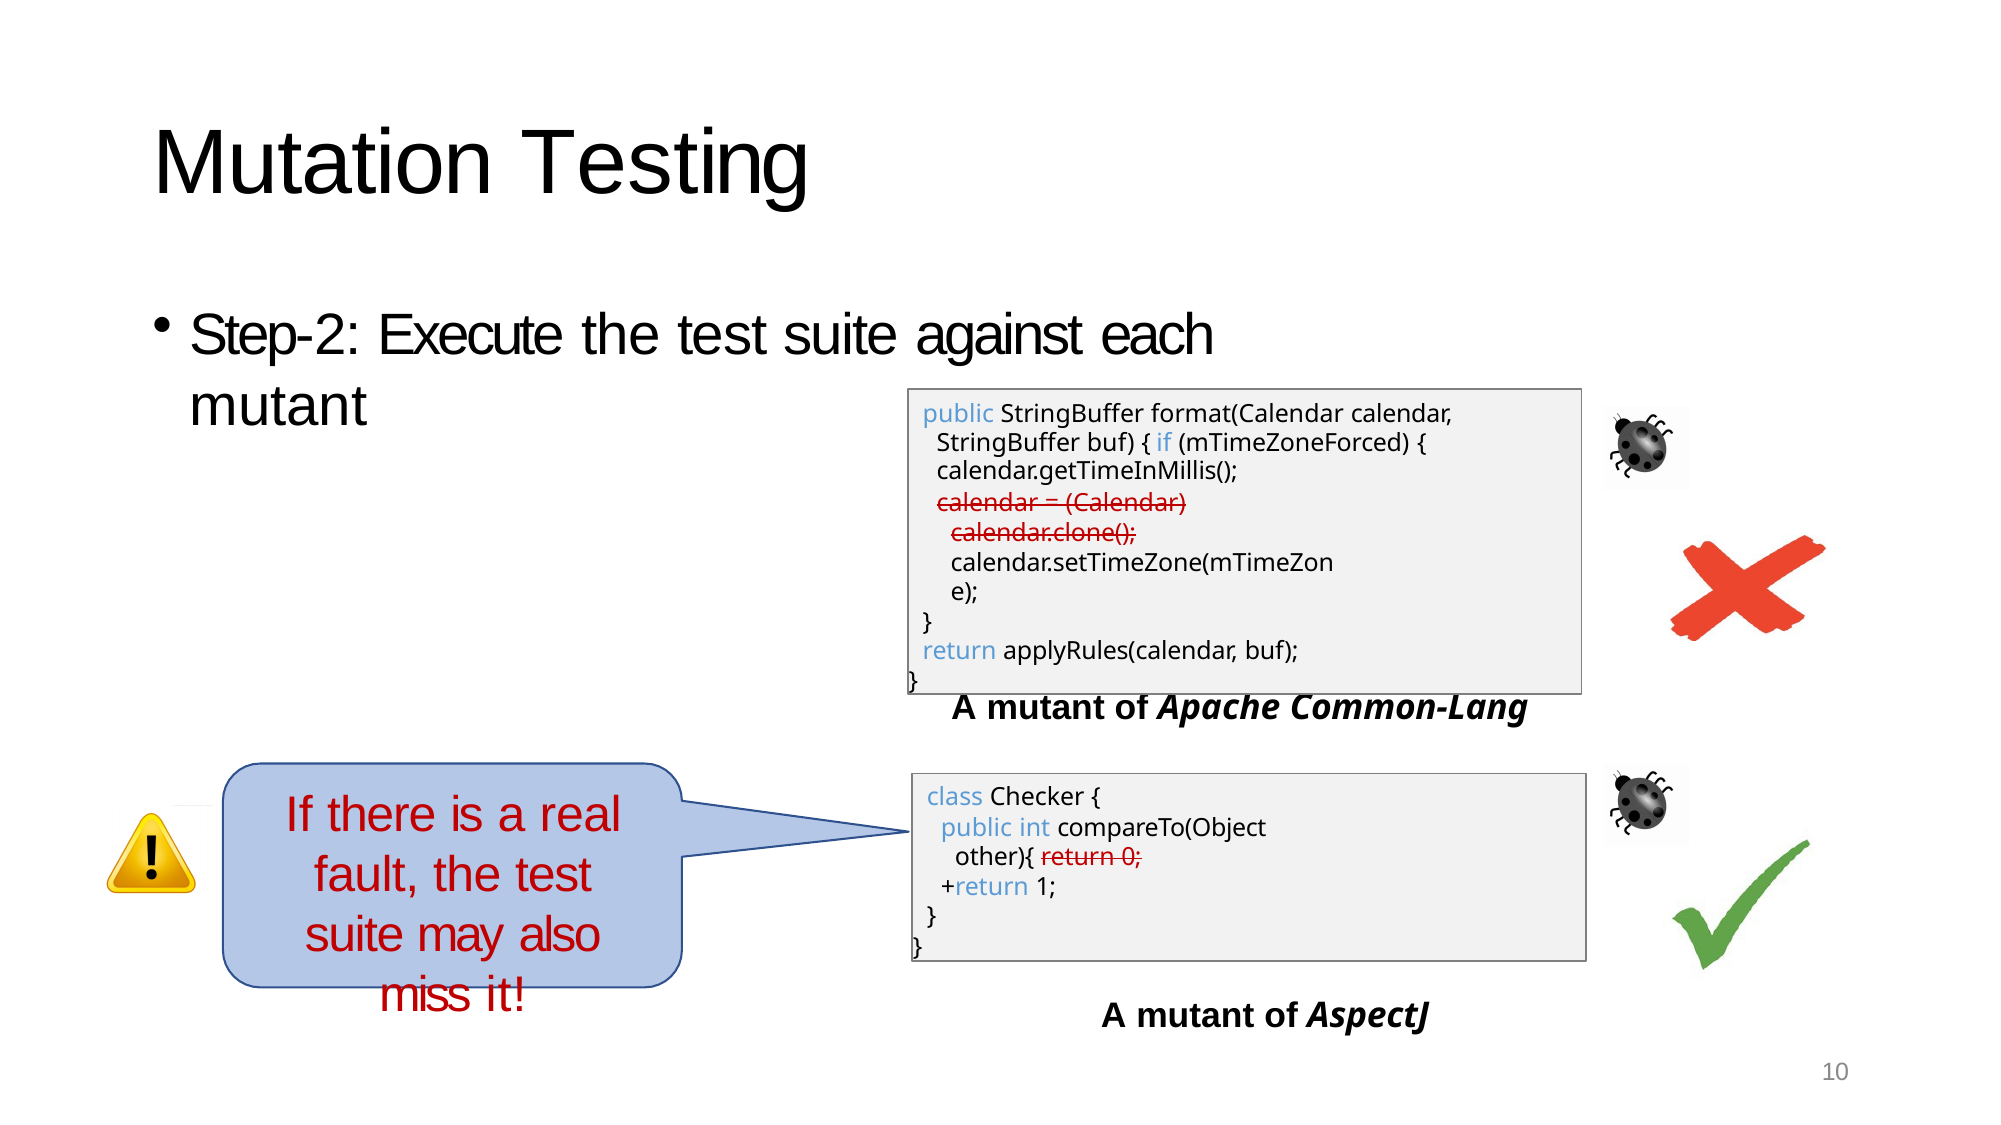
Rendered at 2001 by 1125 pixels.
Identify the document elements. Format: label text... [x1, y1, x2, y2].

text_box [221, 762, 911, 989]
text_box A mutant of Apache Common-Lang [949, 695, 1540, 727]
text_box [1604, 763, 1815, 980]
picture [1604, 406, 1689, 491]
text_box Step-2: Execute the test suite against each mutant [150, 294, 1376, 437]
title Mutation Testing [150, 100, 1839, 291]
picture [1670, 534, 1827, 641]
slide_number 10 [1815, 1054, 1856, 1125]
picture [106, 804, 214, 894]
text_box public StringBuffer format(Calendar calendar, StringBuffer buf) { if (mTimeZoneForced) { calendar.getTimeInMillis(); calendar = (Calendar) calendar.clone(); calendar.setTimeZone(mTimeZone); } return applyRules(calendar, buf); } [907, 388, 1582, 695]
text_box If there is a real fault, the test suite may also miss it! [259, 997, 646, 1022]
text_box class Checker { public int compareTo(Object other){ return 0; +return 1; } } [915, 773, 1586, 961]
text_box A mutant of AspectJ [1098, 989, 1443, 1035]
